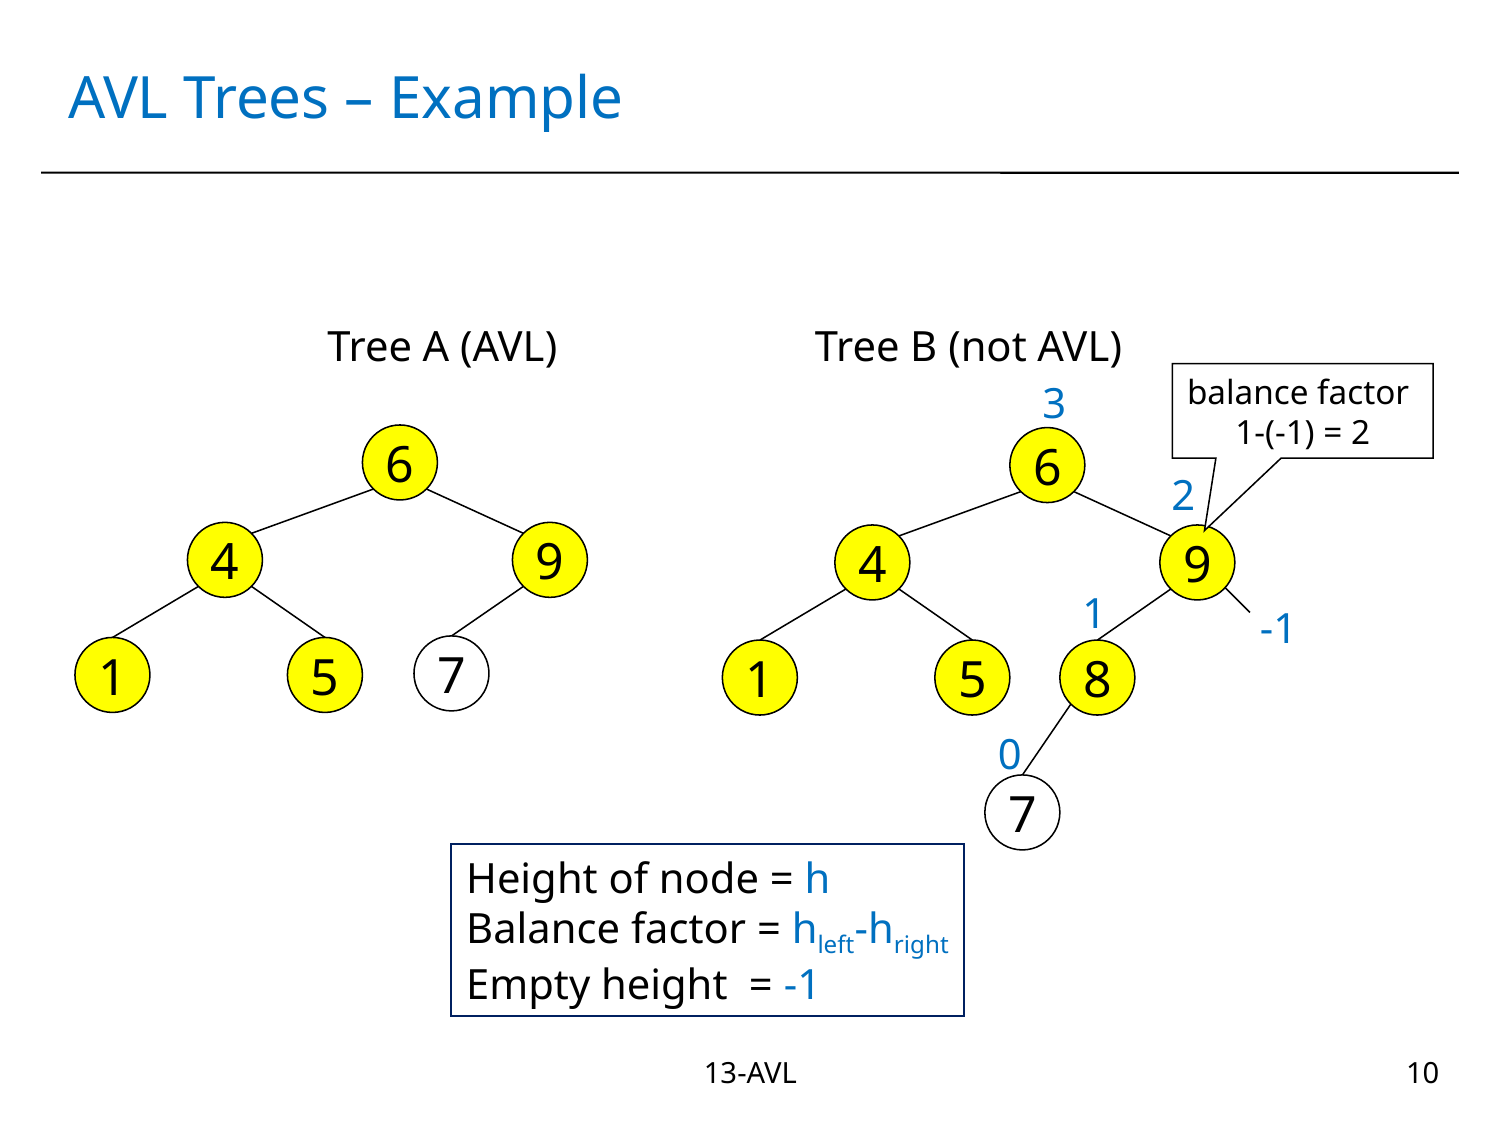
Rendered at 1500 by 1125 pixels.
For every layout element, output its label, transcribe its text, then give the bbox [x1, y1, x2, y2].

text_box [898, 491, 1021, 537]
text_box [112, 586, 199, 638]
text_box 1 [74, 637, 150, 713]
slide_number 10 [1104, 1046, 1455, 1125]
title AVL Trees – Example [52, 30, 1448, 159]
text_box 2 [1156, 461, 1211, 526]
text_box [1097, 588, 1172, 641]
text_box 0 [983, 720, 1017, 786]
text_box 1 [722, 640, 798, 716]
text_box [426, 488, 524, 534]
text_box Tree B (not AVL) [799, 312, 1175, 378]
text_box 5 [287, 637, 363, 713]
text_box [251, 488, 374, 534]
text_box 5 [934, 640, 1010, 716]
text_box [898, 588, 973, 641]
text_box 1 [1067, 579, 1122, 644]
footer 13-AVL [502, 1046, 999, 1125]
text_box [759, 588, 847, 641]
text_box -1 [1245, 594, 1313, 660]
text_box 4 [834, 524, 910, 600]
text_box 6 [362, 424, 438, 500]
text_box Tree A (AVL) [312, 312, 588, 378]
text_box balance factor 1-(-1) = 2 [1172, 363, 1434, 531]
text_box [251, 586, 326, 638]
text_box 7 [984, 775, 1060, 850]
text_box 8 [1059, 640, 1135, 716]
text_box 3 [1027, 378, 1082, 434]
text_box 7 [413, 636, 489, 711]
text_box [1073, 491, 1171, 537]
text_box 9 [1159, 524, 1235, 600]
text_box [451, 586, 524, 637]
text_box 9 [512, 522, 588, 598]
text_box Height of node = h Balance factor = hleft-hright Empty height = -1 [451, 843, 964, 1016]
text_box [1022, 703, 1071, 776]
text_box 6 [1009, 427, 1085, 503]
text_box 4 [187, 522, 263, 598]
